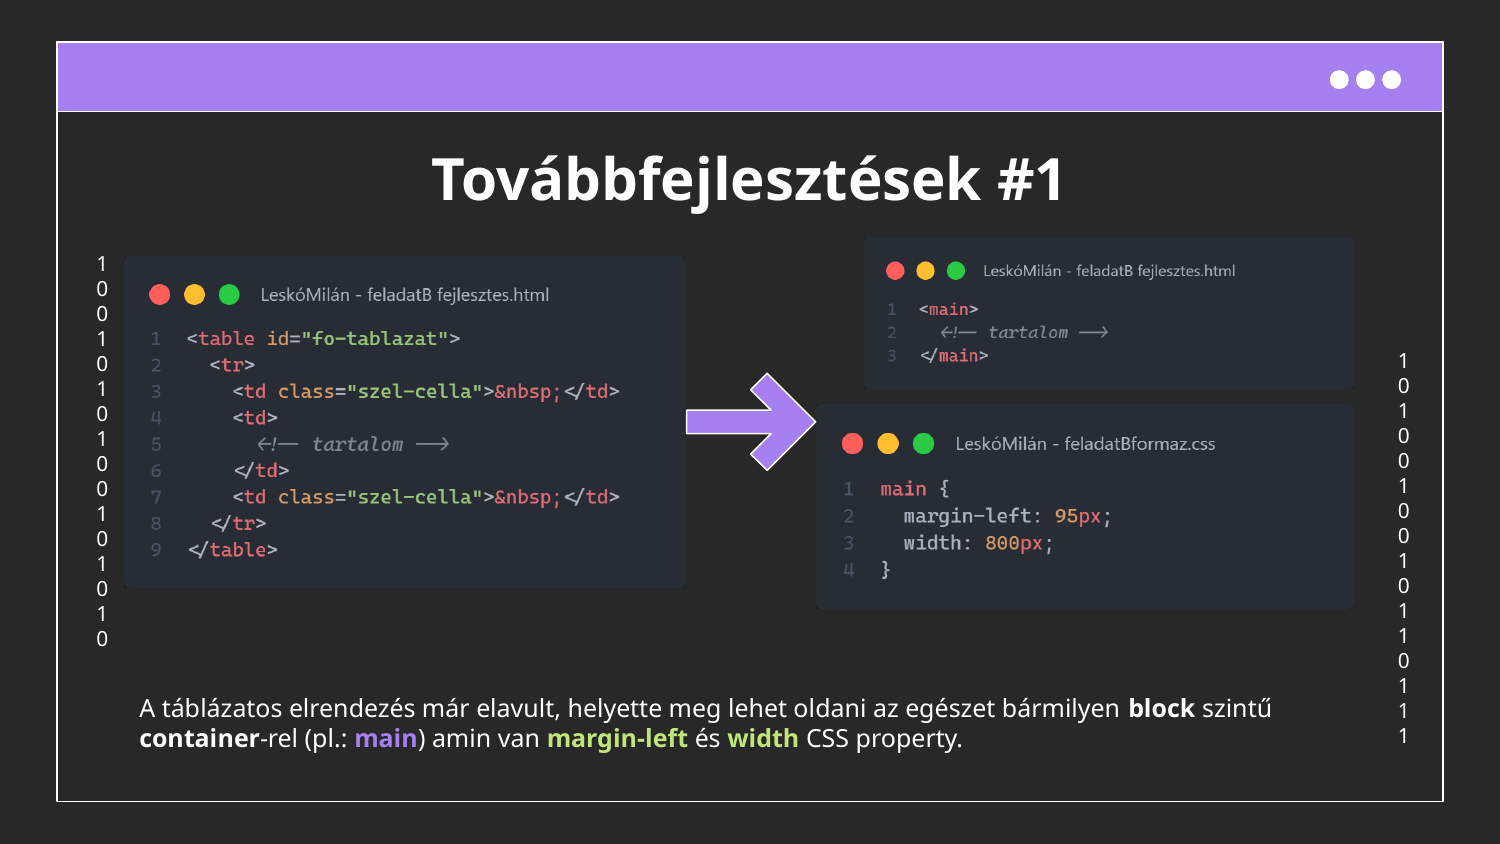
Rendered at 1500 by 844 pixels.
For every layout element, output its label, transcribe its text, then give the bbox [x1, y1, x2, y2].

picture [123, 255, 685, 588]
list A táblázatos elrendezés már elavult, helyette meg lehet oldani az egészet bármilyen block szintű container-rel (pl.: main) amin van margin-left és width CSS property. [124, 677, 1366, 824]
picture [864, 236, 1354, 389]
picture [815, 404, 1354, 609]
text_box [689, 373, 810, 471]
title Továbbfejlesztések #1 [118, 127, 1382, 222]
